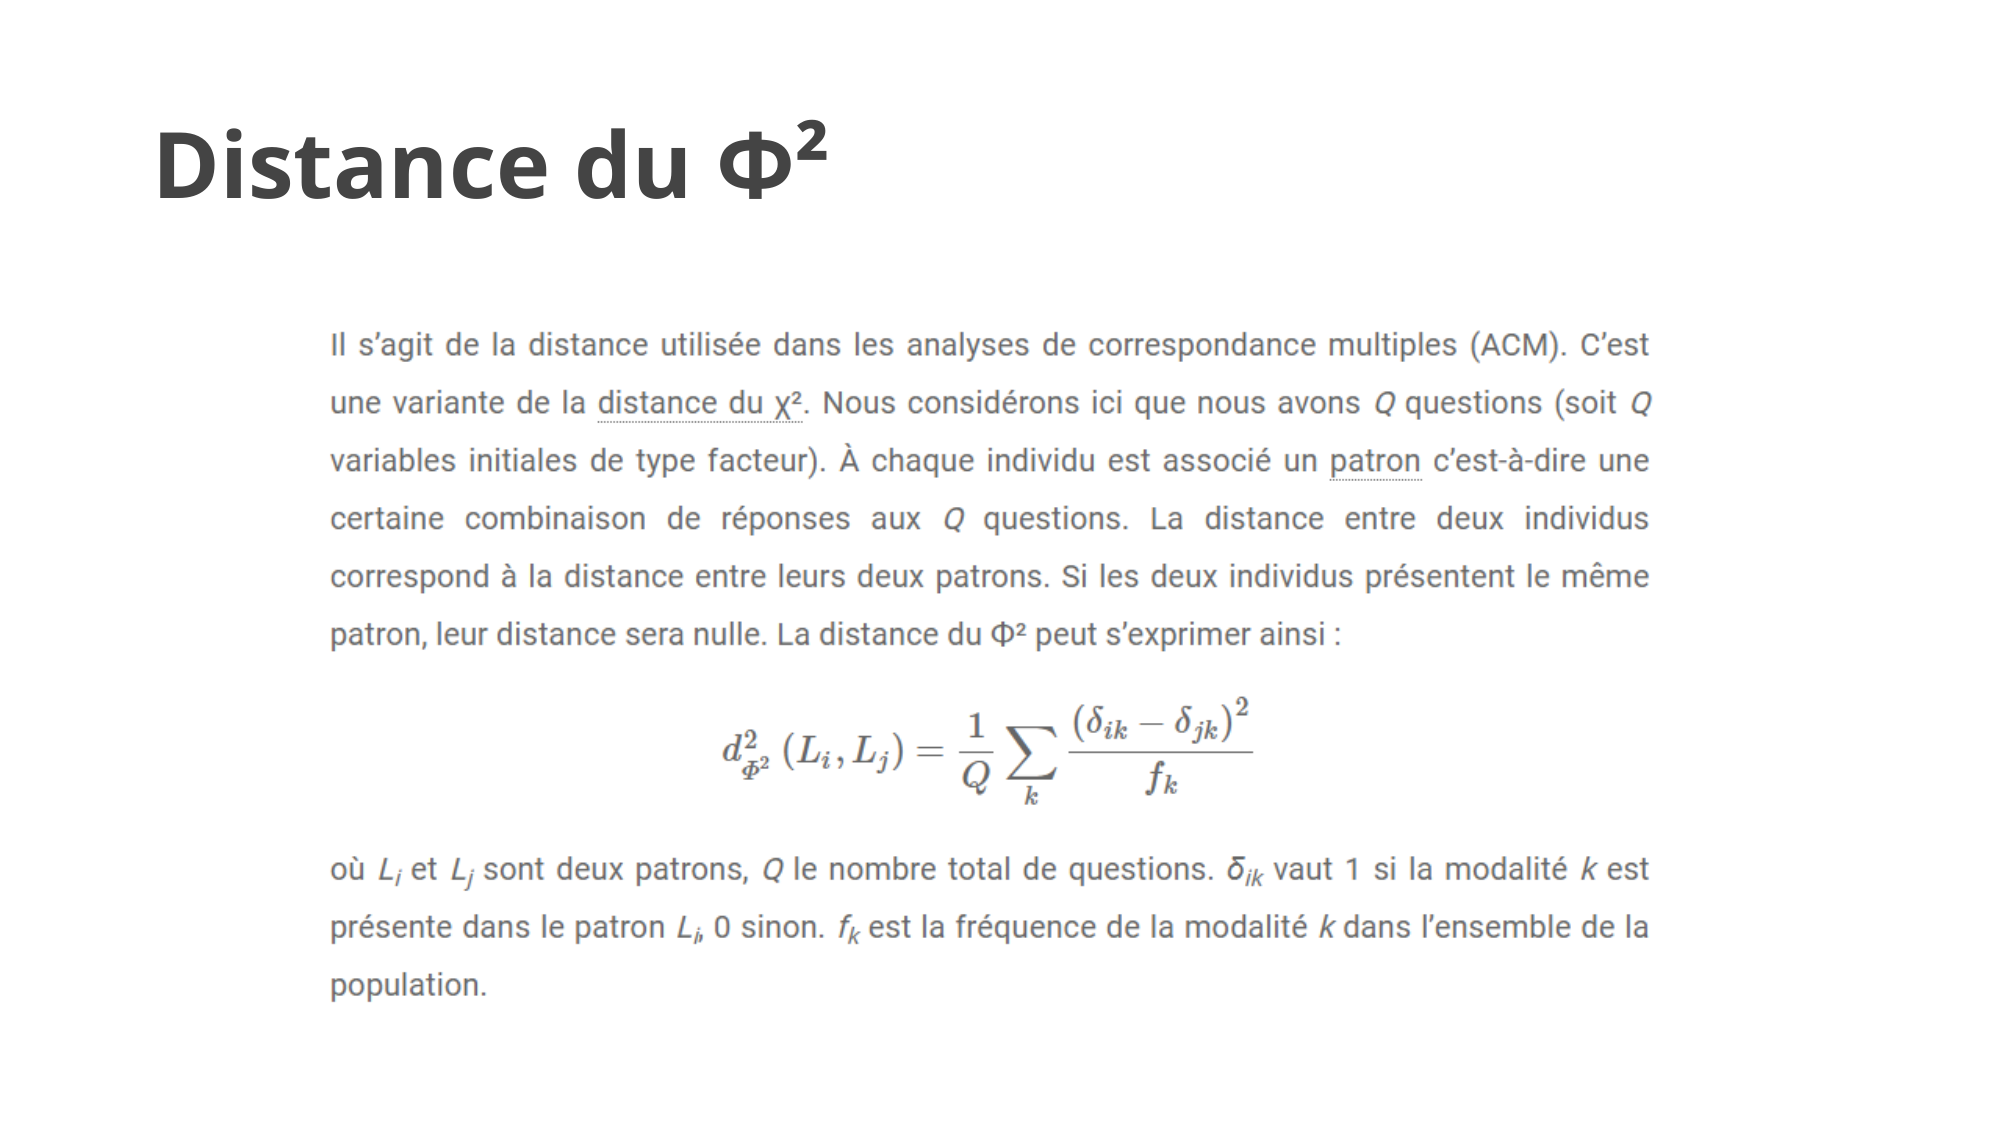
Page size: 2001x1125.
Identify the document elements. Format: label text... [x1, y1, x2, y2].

picture [318, 326, 1682, 1010]
title Distance du Φ² [137, 59, 1863, 278]
